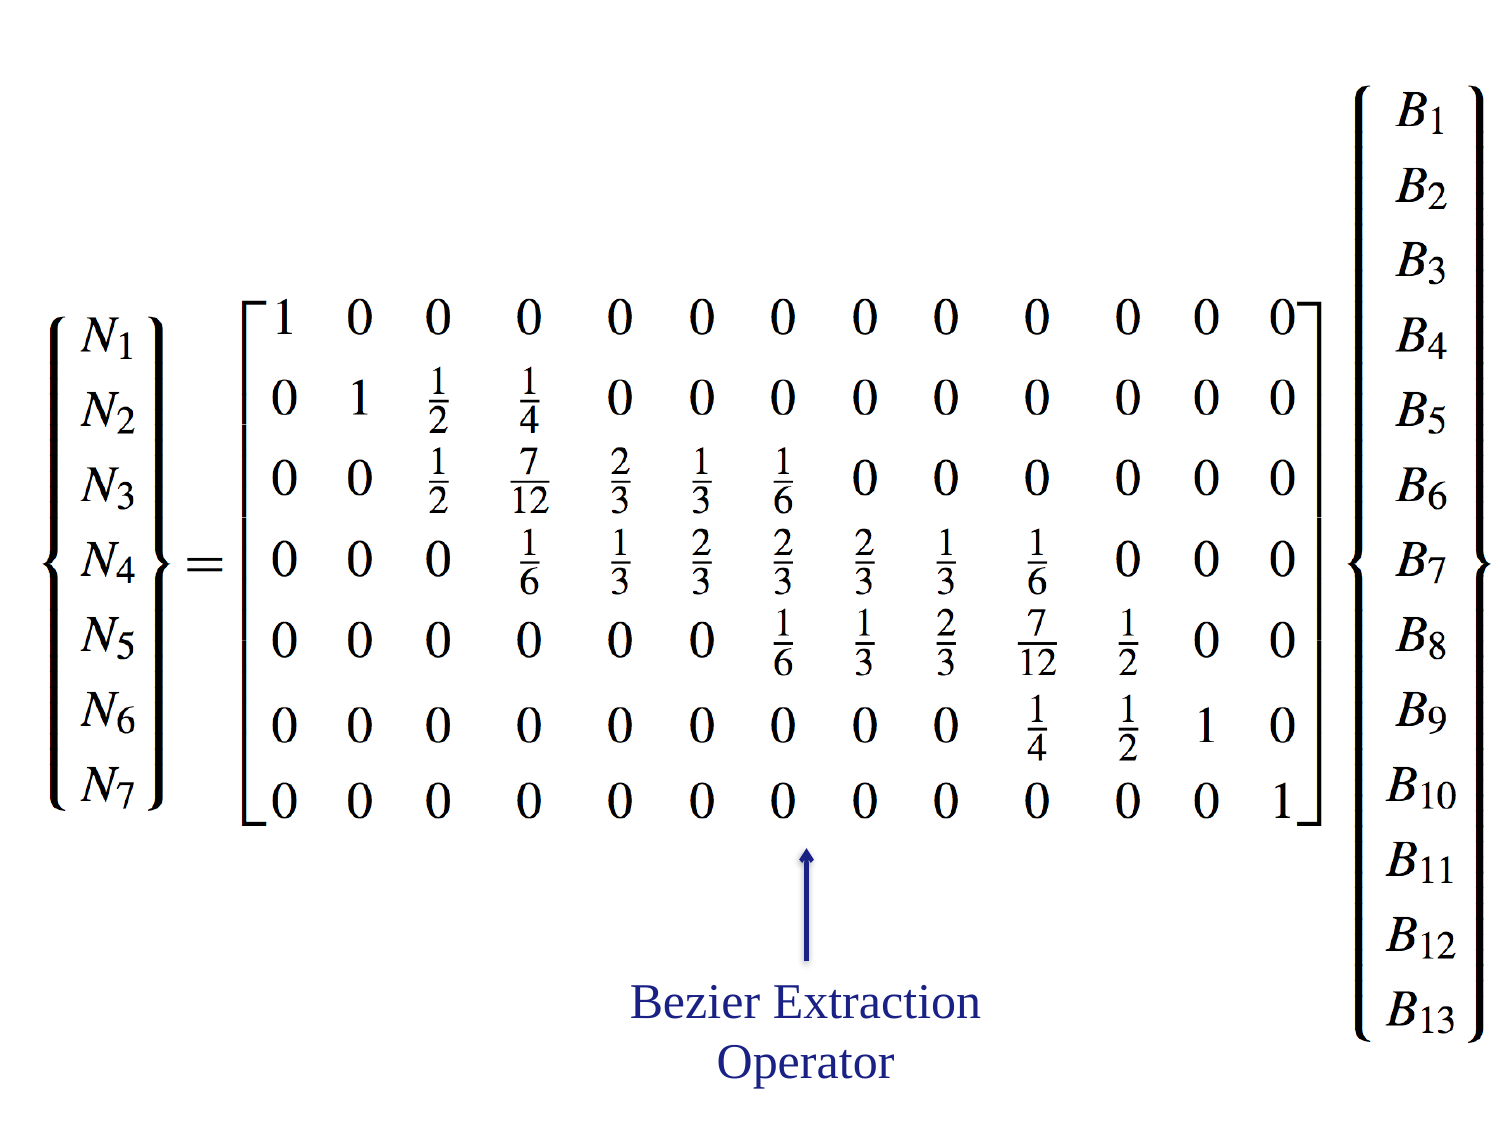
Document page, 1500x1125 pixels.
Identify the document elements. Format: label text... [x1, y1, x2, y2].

picture [0, 53, 1500, 1064]
text_box Bezier Extraction Operator [614, 1070, 997, 1096]
